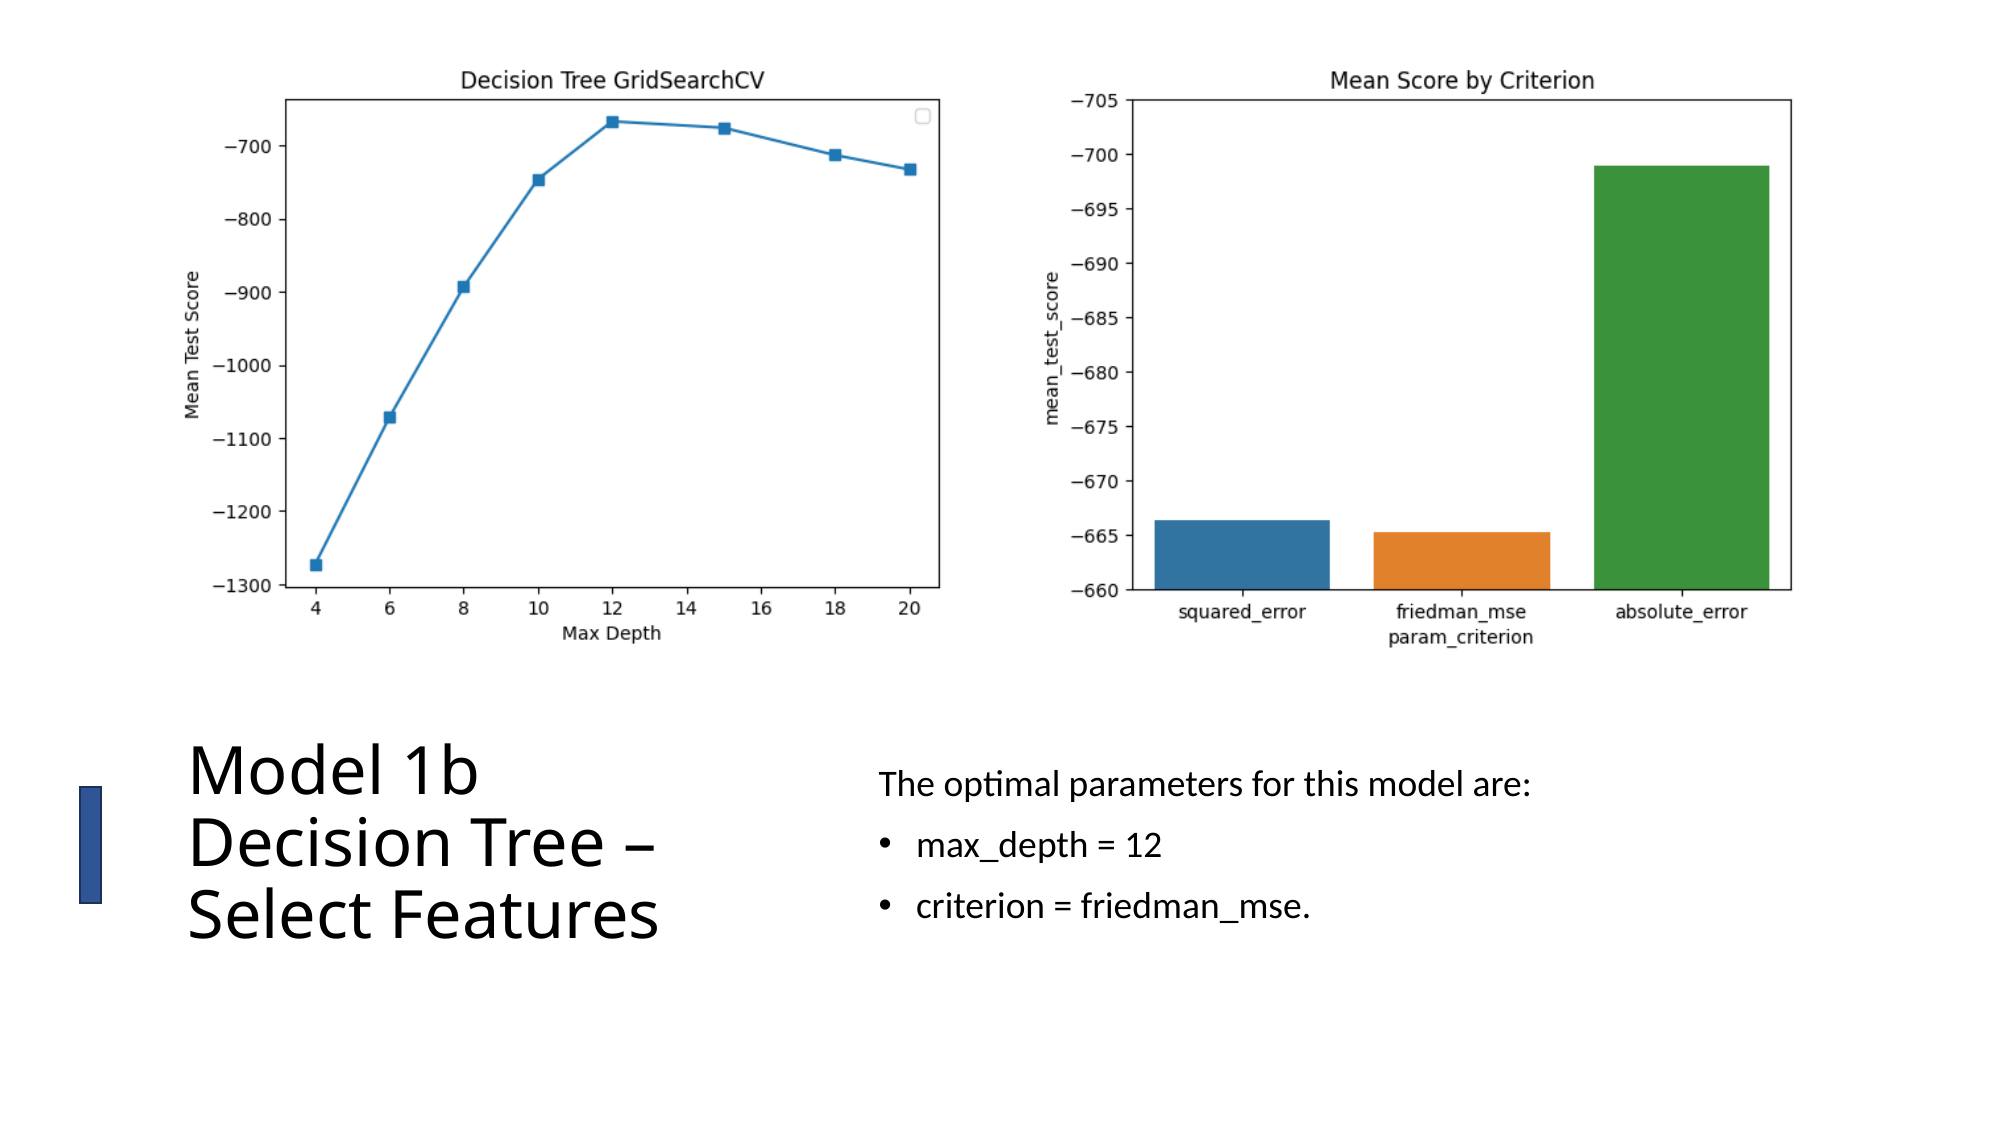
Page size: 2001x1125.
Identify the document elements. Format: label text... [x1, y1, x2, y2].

text_box The optimal parameters for this model are: max_depth = 12 criterion = friedman_mse. [863, 710, 1866, 981]
picture [1030, 57, 1804, 661]
title Model 1b Decision Tree – Select Features [172, 710, 773, 981]
text_box [79, 786, 102, 904]
picture [172, 57, 952, 657]
